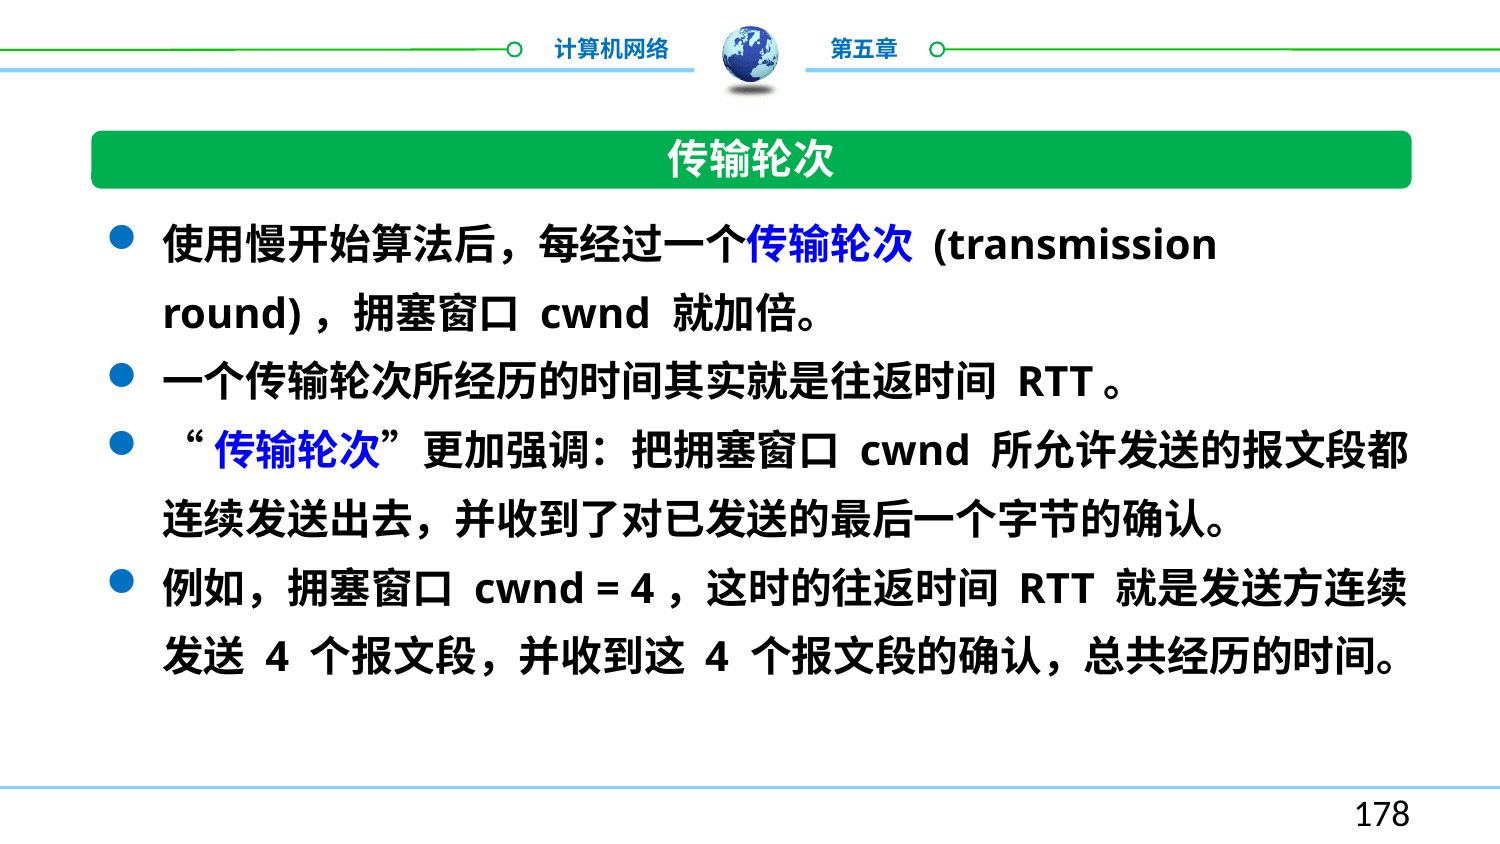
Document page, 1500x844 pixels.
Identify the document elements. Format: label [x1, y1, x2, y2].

slide_number [1074, 782, 1425, 827]
picture [720, 24, 780, 100]
text_box [91, 125, 1412, 190]
text_box [91, 191, 1434, 688]
